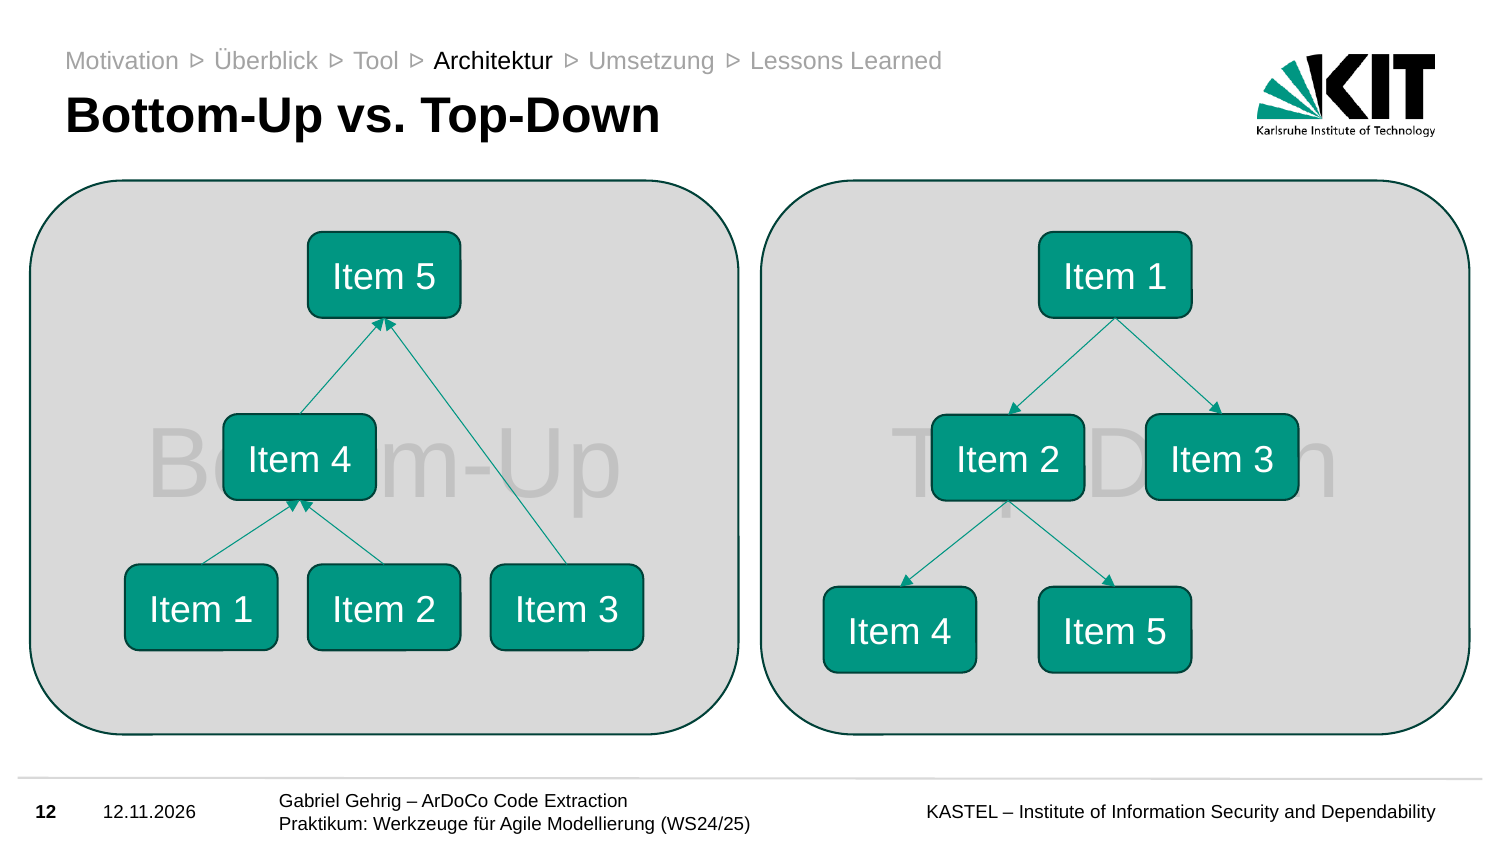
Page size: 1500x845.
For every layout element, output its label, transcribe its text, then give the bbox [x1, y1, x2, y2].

text_box Item 4 [822, 585, 978, 674]
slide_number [102, 778, 272, 844]
text_box Item 1 [1037, 230, 1193, 317]
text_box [384, 317, 567, 565]
text_box Item 1 [123, 563, 279, 652]
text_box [64, 37, 943, 84]
text_box Item 2 [930, 413, 1086, 500]
slide_number 12 [35, 778, 89, 844]
text_box Item 3 [1144, 413, 1300, 501]
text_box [1008, 317, 1115, 415]
text_box Item 5 [306, 230, 462, 317]
text_box Item 3 [489, 563, 645, 652]
text_box Top-Down [759, 179, 1471, 736]
title Bottom-Up vs. Top-Down [64, 48, 1192, 144]
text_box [299, 317, 385, 415]
picture [1257, 54, 1435, 137]
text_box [201, 499, 299, 565]
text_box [1008, 500, 1116, 587]
text_box Item 4 [222, 413, 378, 499]
text_box Bottom-Up [28, 179, 740, 736]
text_box Item 5 [1037, 585, 1193, 674]
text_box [299, 499, 384, 565]
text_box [899, 500, 1008, 587]
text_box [1115, 317, 1223, 415]
text_box Item 2 [306, 565, 462, 652]
